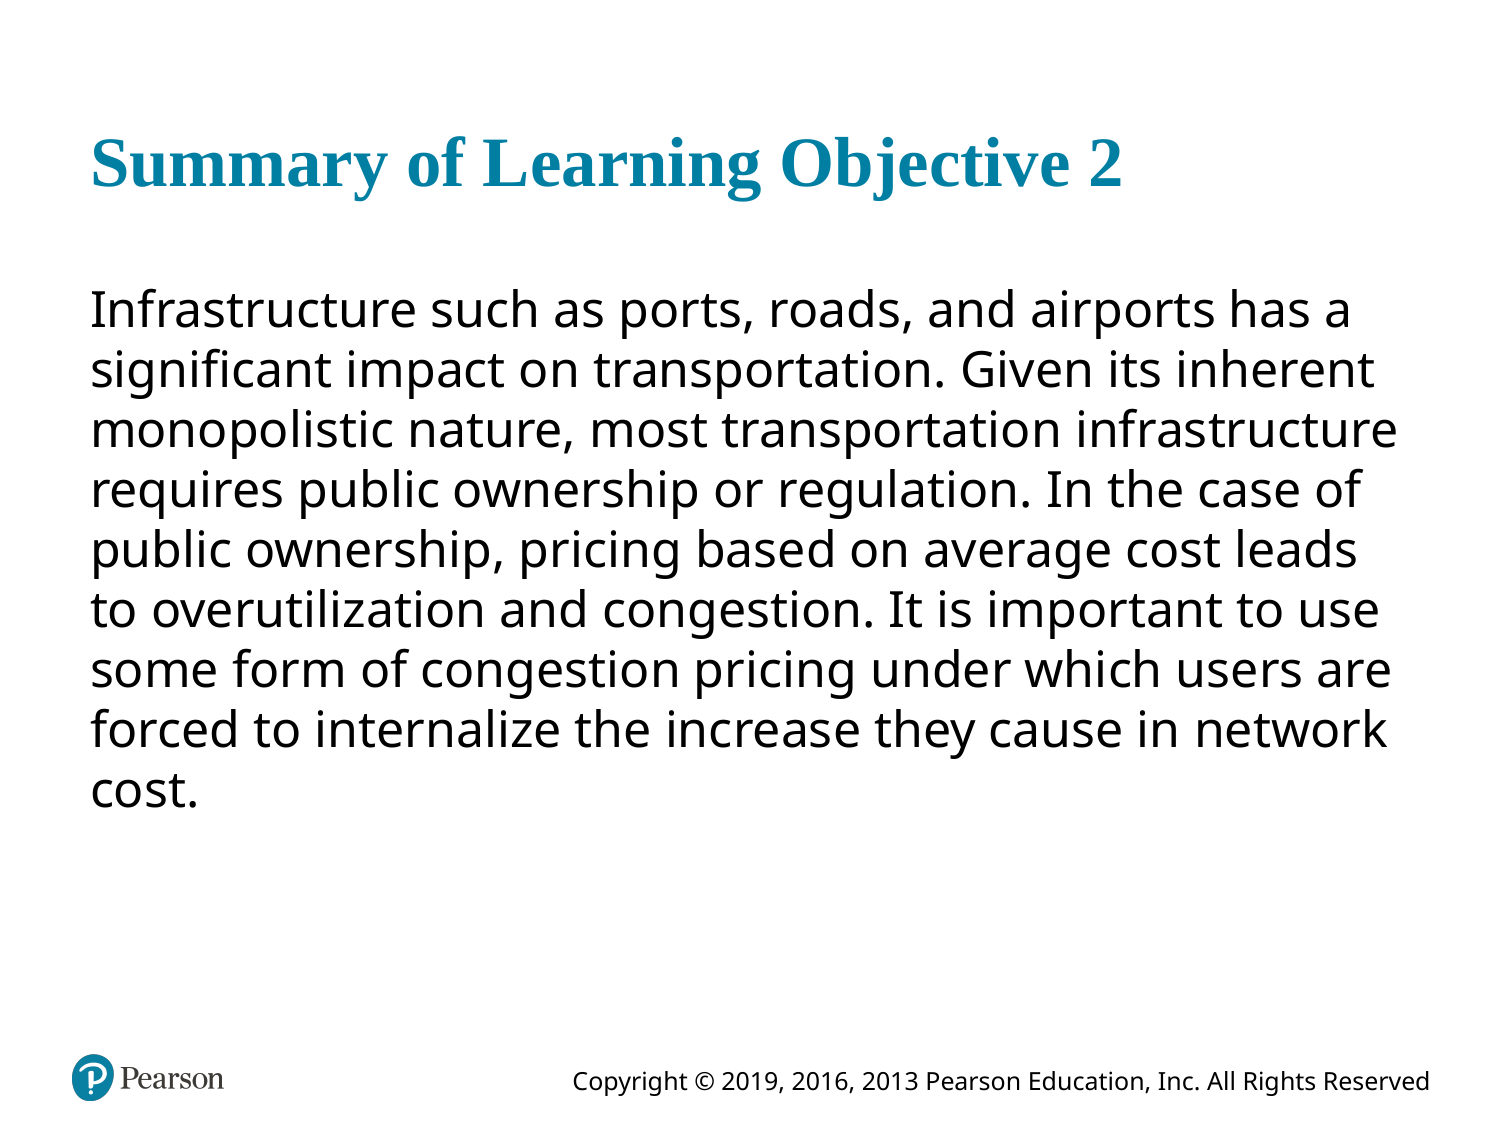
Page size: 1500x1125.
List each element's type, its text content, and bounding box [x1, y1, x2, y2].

picture [80, 1063, 106, 1088]
picture [72, 1087, 83, 1101]
title Summary of Learning Objective 2 [75, 0, 1425, 216]
list Infrastructure such as ports, roads, and airports has a significant impact on transportation. Given its inherent monopolistic nature, most transportation infrastructure requires public ownership or regulation. In the case of public ownership, pricing based on average cost leads to overutilization and congestion. It is important to use some form of congestion pricing under which users are forced to internalize the increase they cause in network cost. [75, 262, 1425, 931]
picture [72, 1054, 88, 1070]
picture [98, 1054, 224, 1101]
